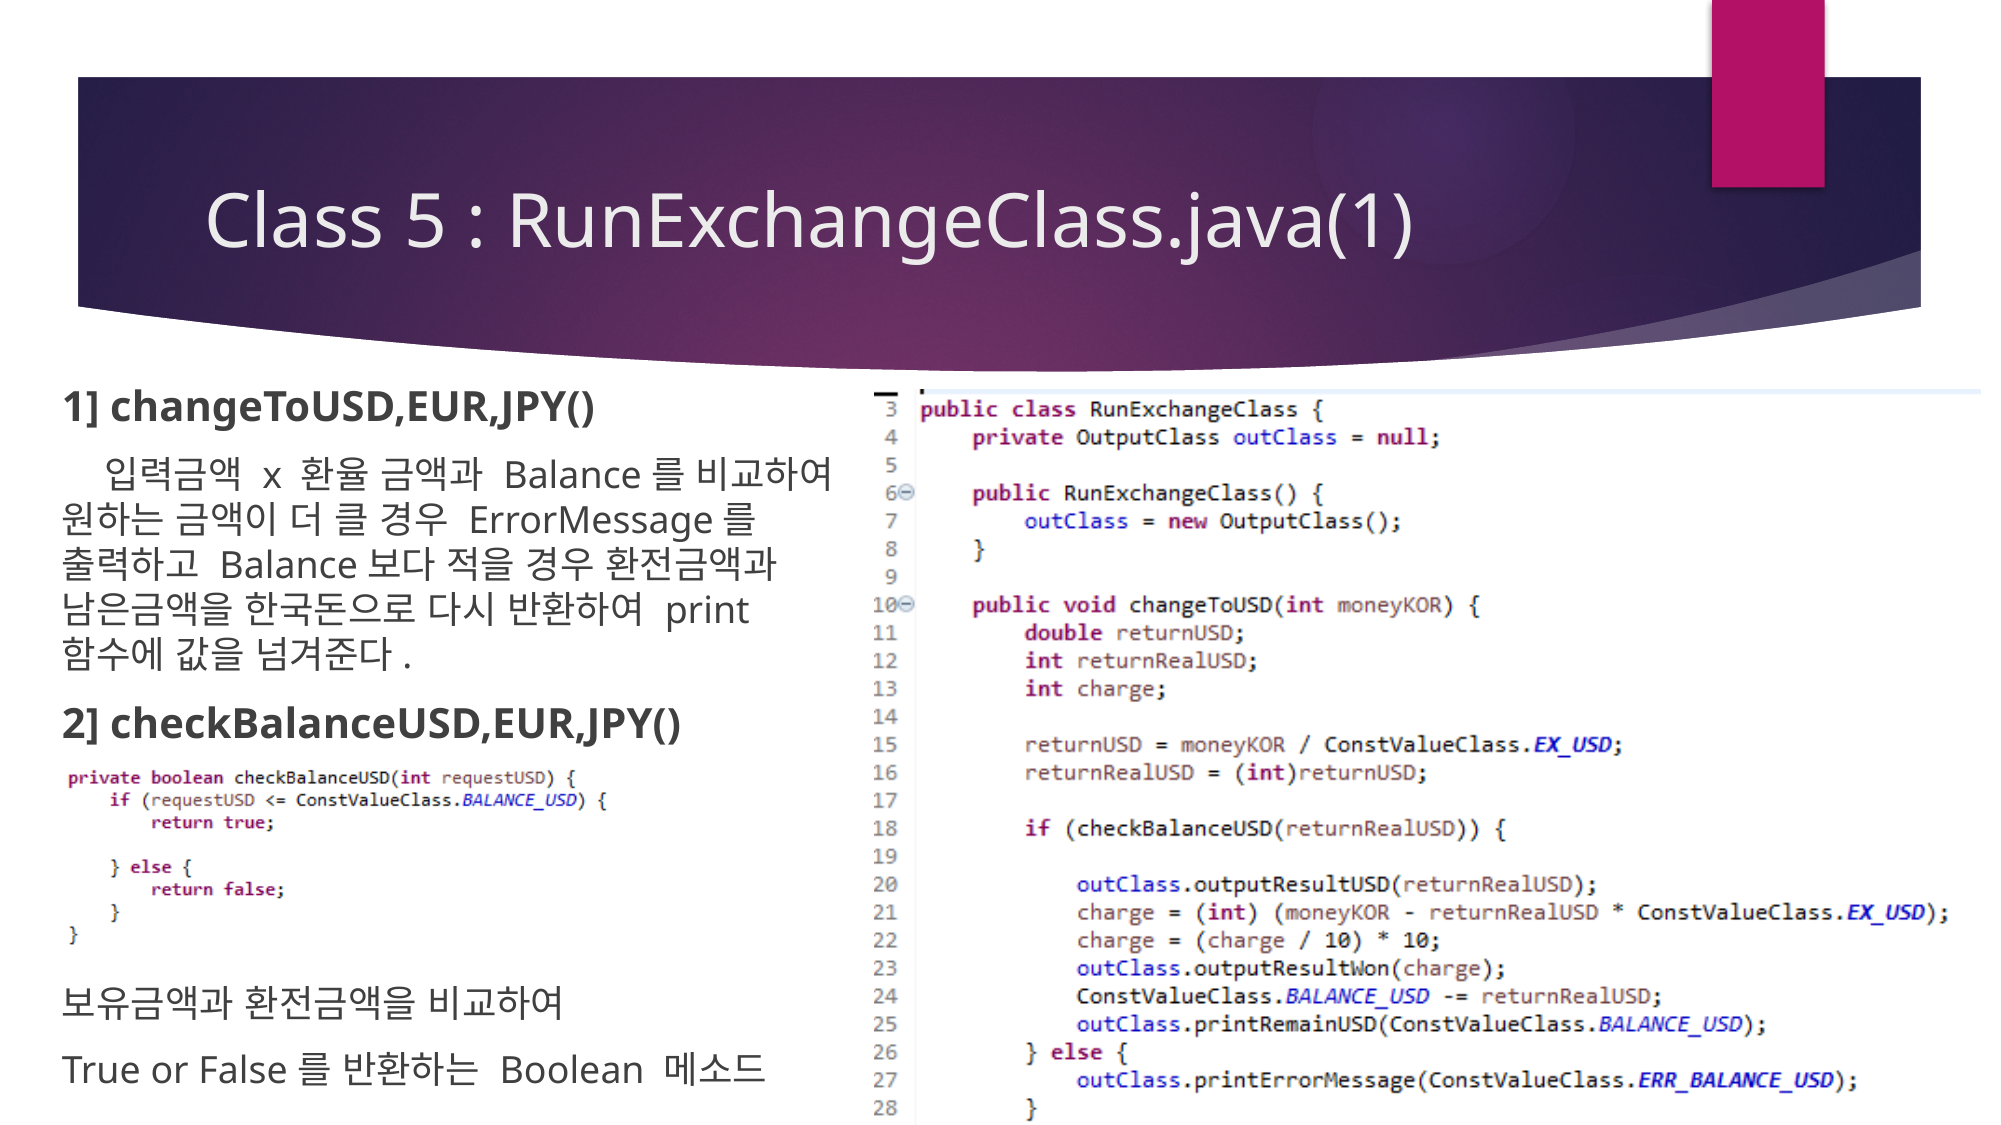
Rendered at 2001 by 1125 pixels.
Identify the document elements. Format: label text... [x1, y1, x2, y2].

title Class 5 : RunExchangeClass.java(1) [189, 159, 1627, 276]
list 1] changeToUSD,EUR,JPY() 입력금액 x 환율 금액과 Balance를 비교하여 원하는 금액이 더 클 경우 ErrorMessage를 출력하고 Balance보다 적을 경우 환전금액과 남은금액을 한국돈으로 다시 반환하여 print함수에 값을 넘겨준다. 2] checkBalanceUSD,EUR,JPY() 보유금액과 환전금액을 비교하여 True or False를 반환하는 Boolean 메소드 [46, 372, 862, 1103]
picture [874, 389, 1981, 1125]
picture [46, 757, 714, 955]
